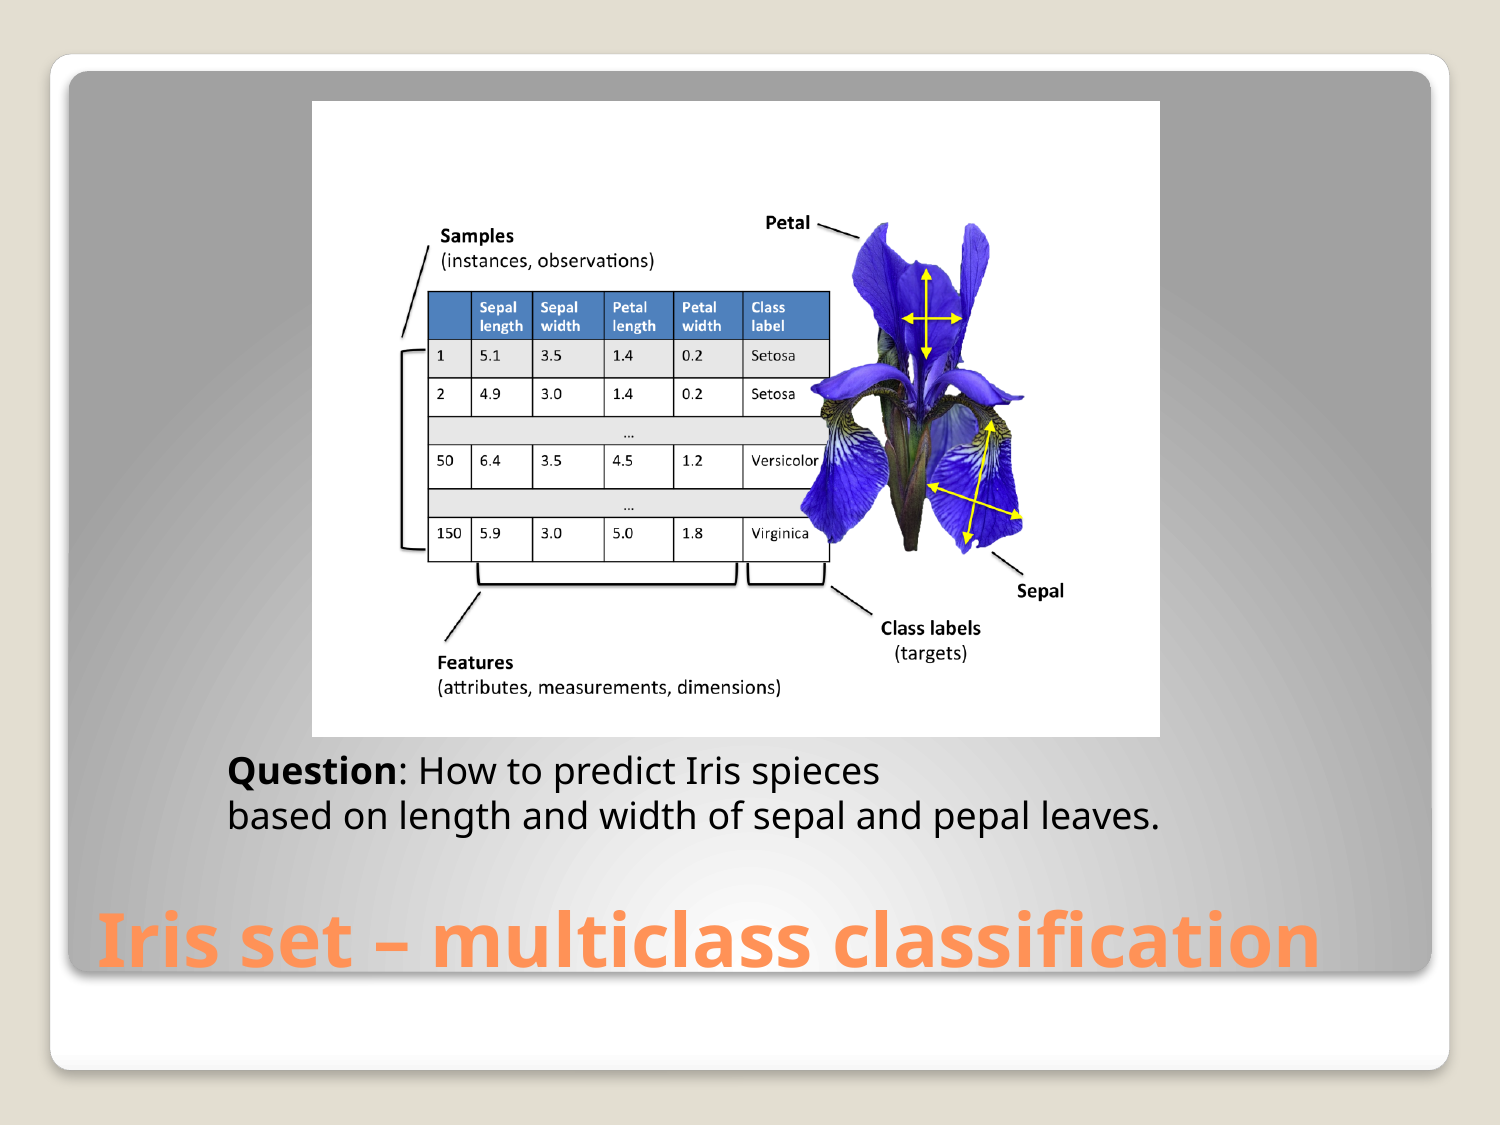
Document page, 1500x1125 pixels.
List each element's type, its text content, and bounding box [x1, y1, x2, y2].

text_box Question: How to predict Iris spieces based on length and width of sepal and pepal leaves. [212, 739, 1177, 845]
title Iris set – multiclass classification [82, 845, 1425, 990]
picture [312, 101, 1160, 738]
